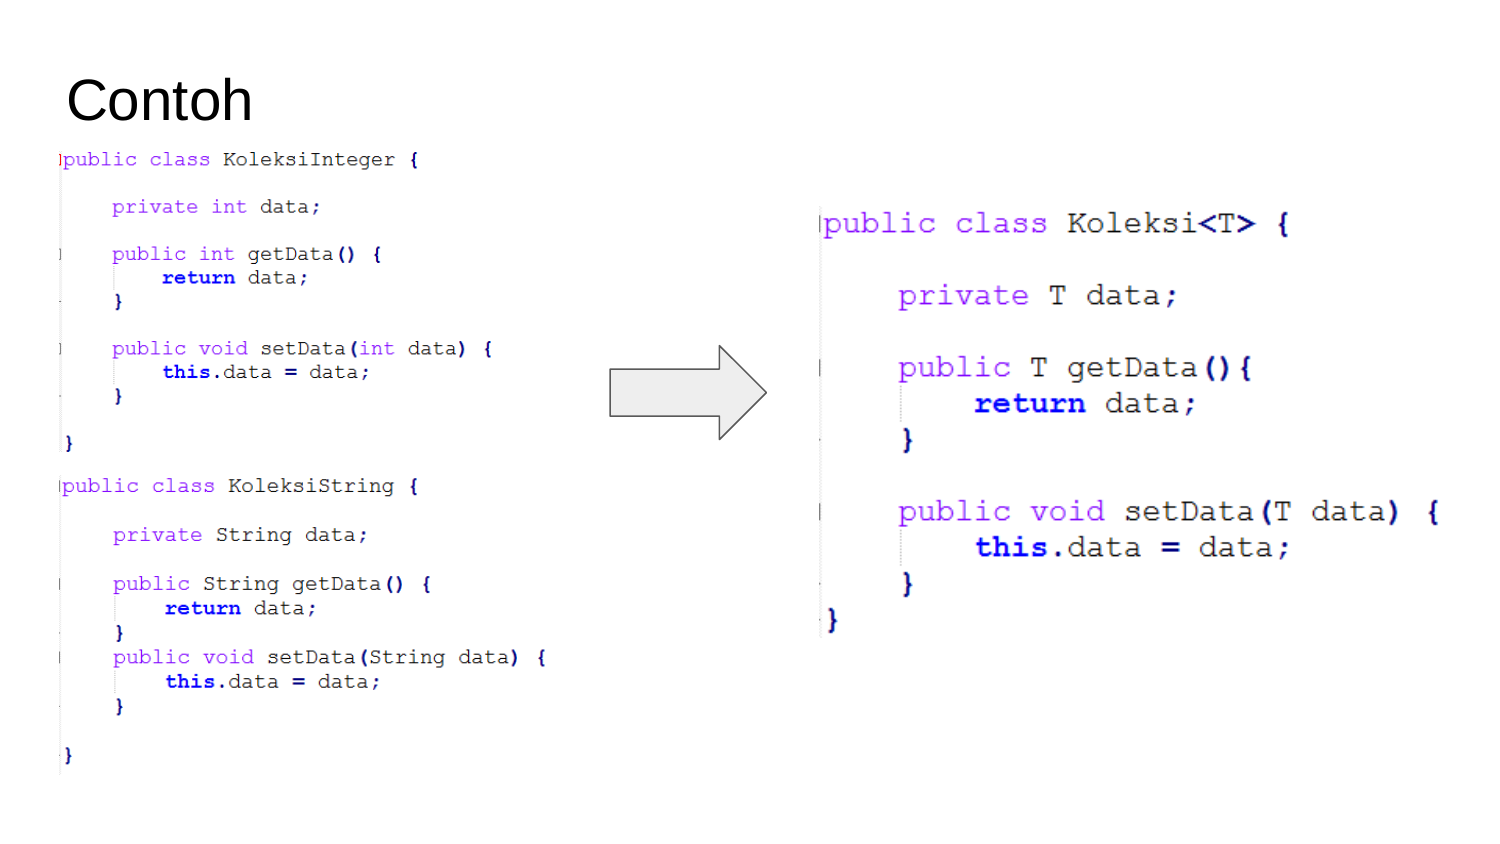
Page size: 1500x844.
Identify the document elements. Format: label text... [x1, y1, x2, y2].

text_box [610, 345, 767, 440]
picture [59, 151, 494, 452]
picture [59, 475, 551, 776]
picture [818, 206, 1450, 638]
title Contoh [51, 47, 1449, 141]
